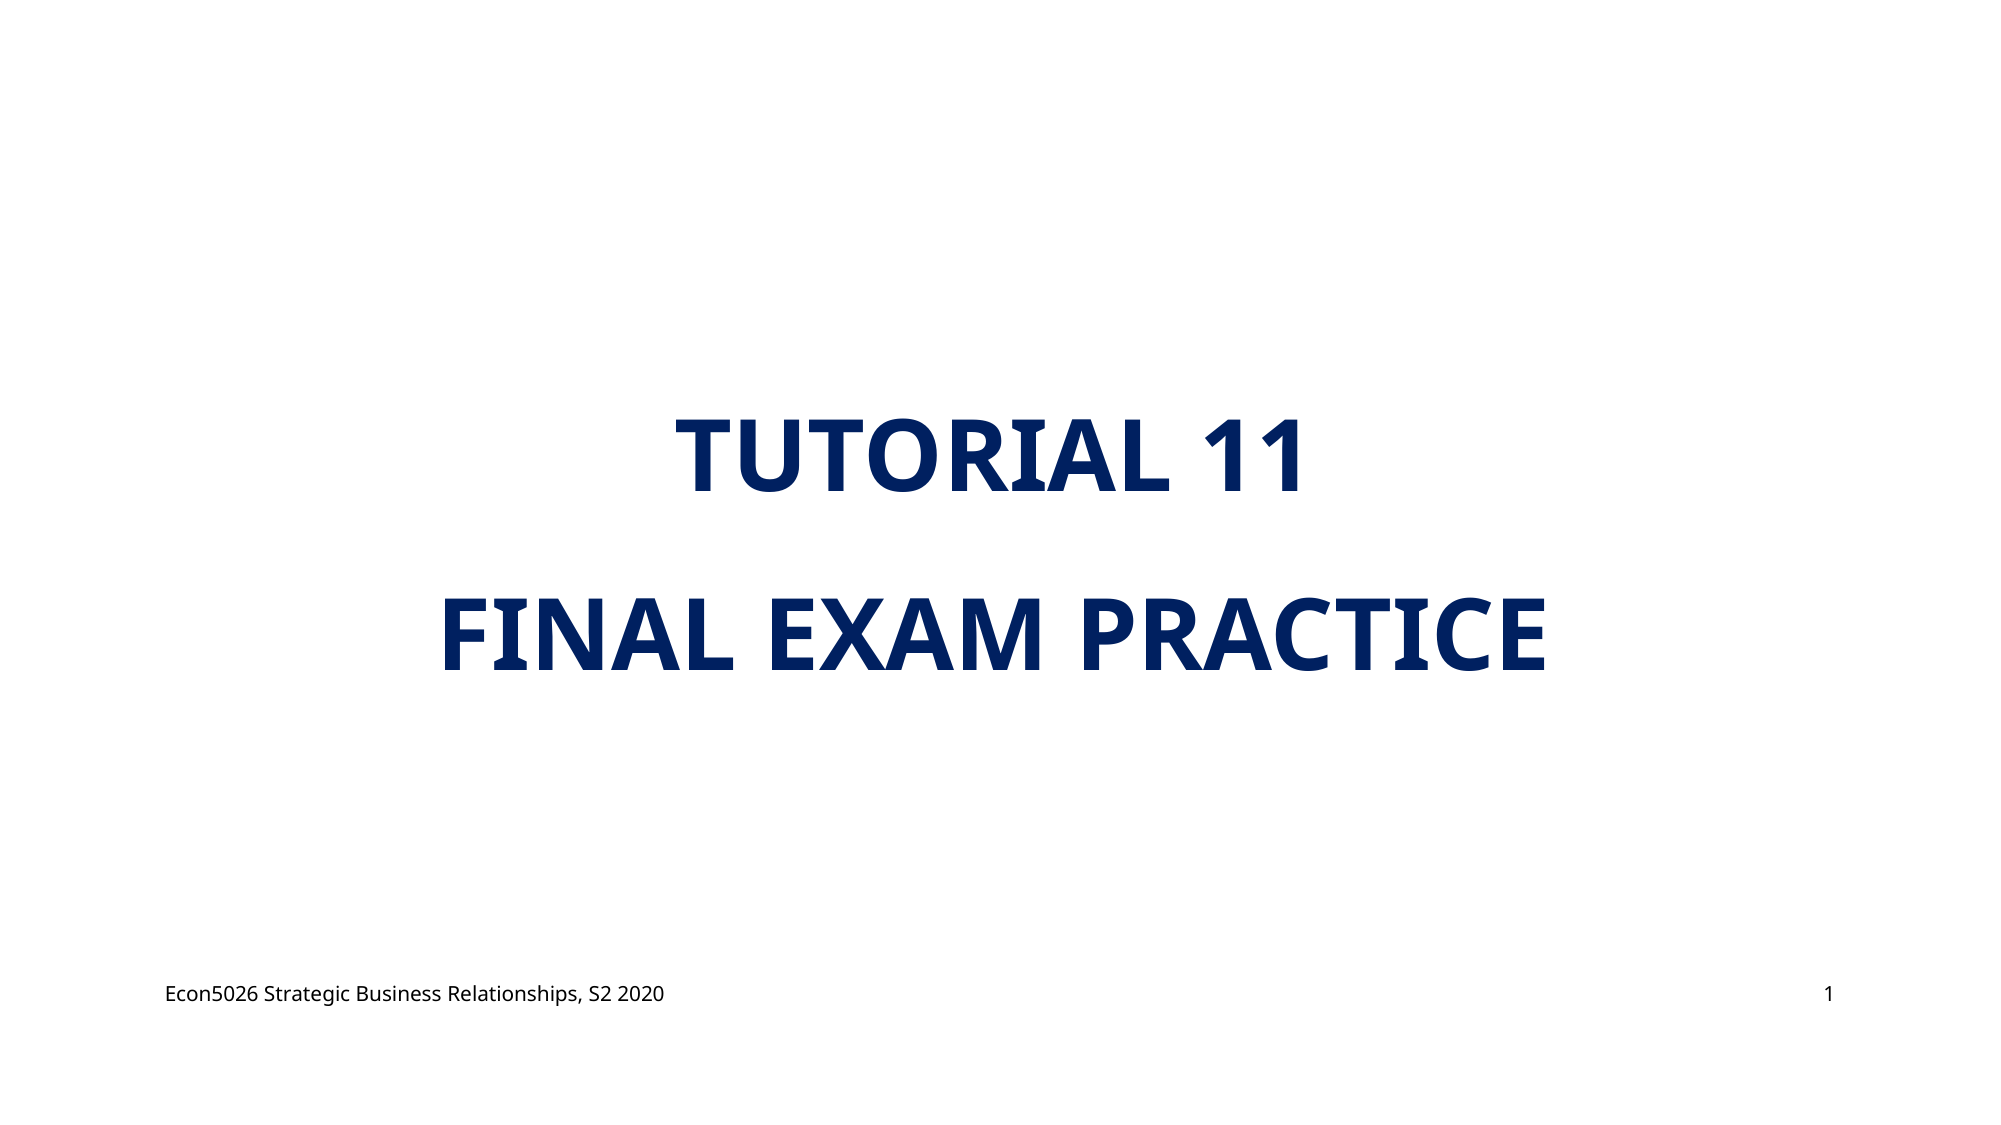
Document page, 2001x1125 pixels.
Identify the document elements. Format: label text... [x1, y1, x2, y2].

slide_number 1 [1724, 965, 1851, 1025]
title Tutorial 11 FINAL EXAM PRACTICE [244, 104, 1745, 699]
footer Econ5026 Strategic Business Relationships, S2 2020 [149, 965, 1245, 1025]
